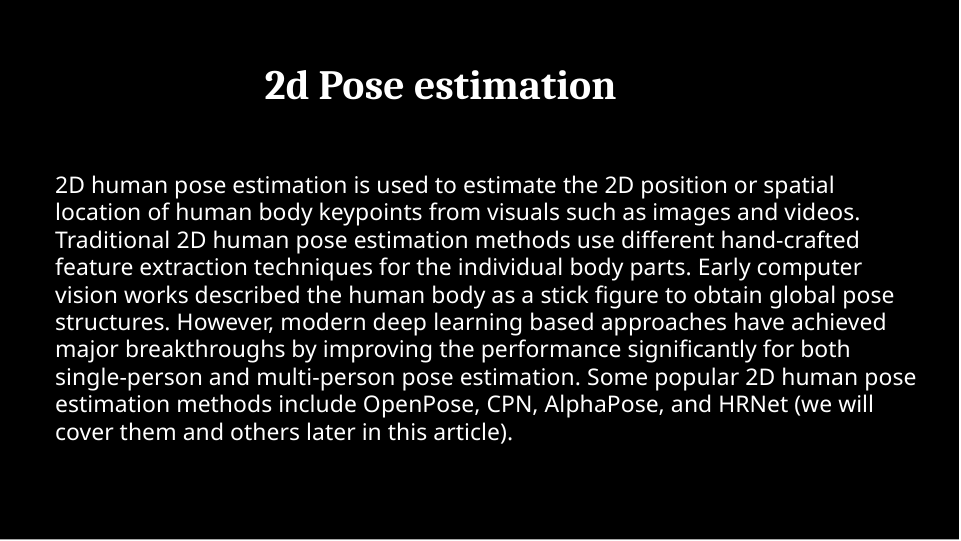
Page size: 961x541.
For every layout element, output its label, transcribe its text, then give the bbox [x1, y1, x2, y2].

list 2D human pose estimation is used to estimate the 2D position or spatial location of human body keypoints from visuals such as images and videos. Traditional 2D human pose estimation methods use different hand-crafted feature extraction techniques for the individual body parts. Early computer vision works described the human body as a stick figure to obtain global pose structures. However, modern deep learning based approaches have achieved major breakthroughs by improving the performance significantly for both single-person and multi-person pose estimation. Some popular 2D human pose estimation methods include OpenPose, CPN, AlphaPose, and HRNet (we will cover them and others later in this article). [55, 170, 920, 421]
title 2d Pose estimation [255, 57, 642, 109]
